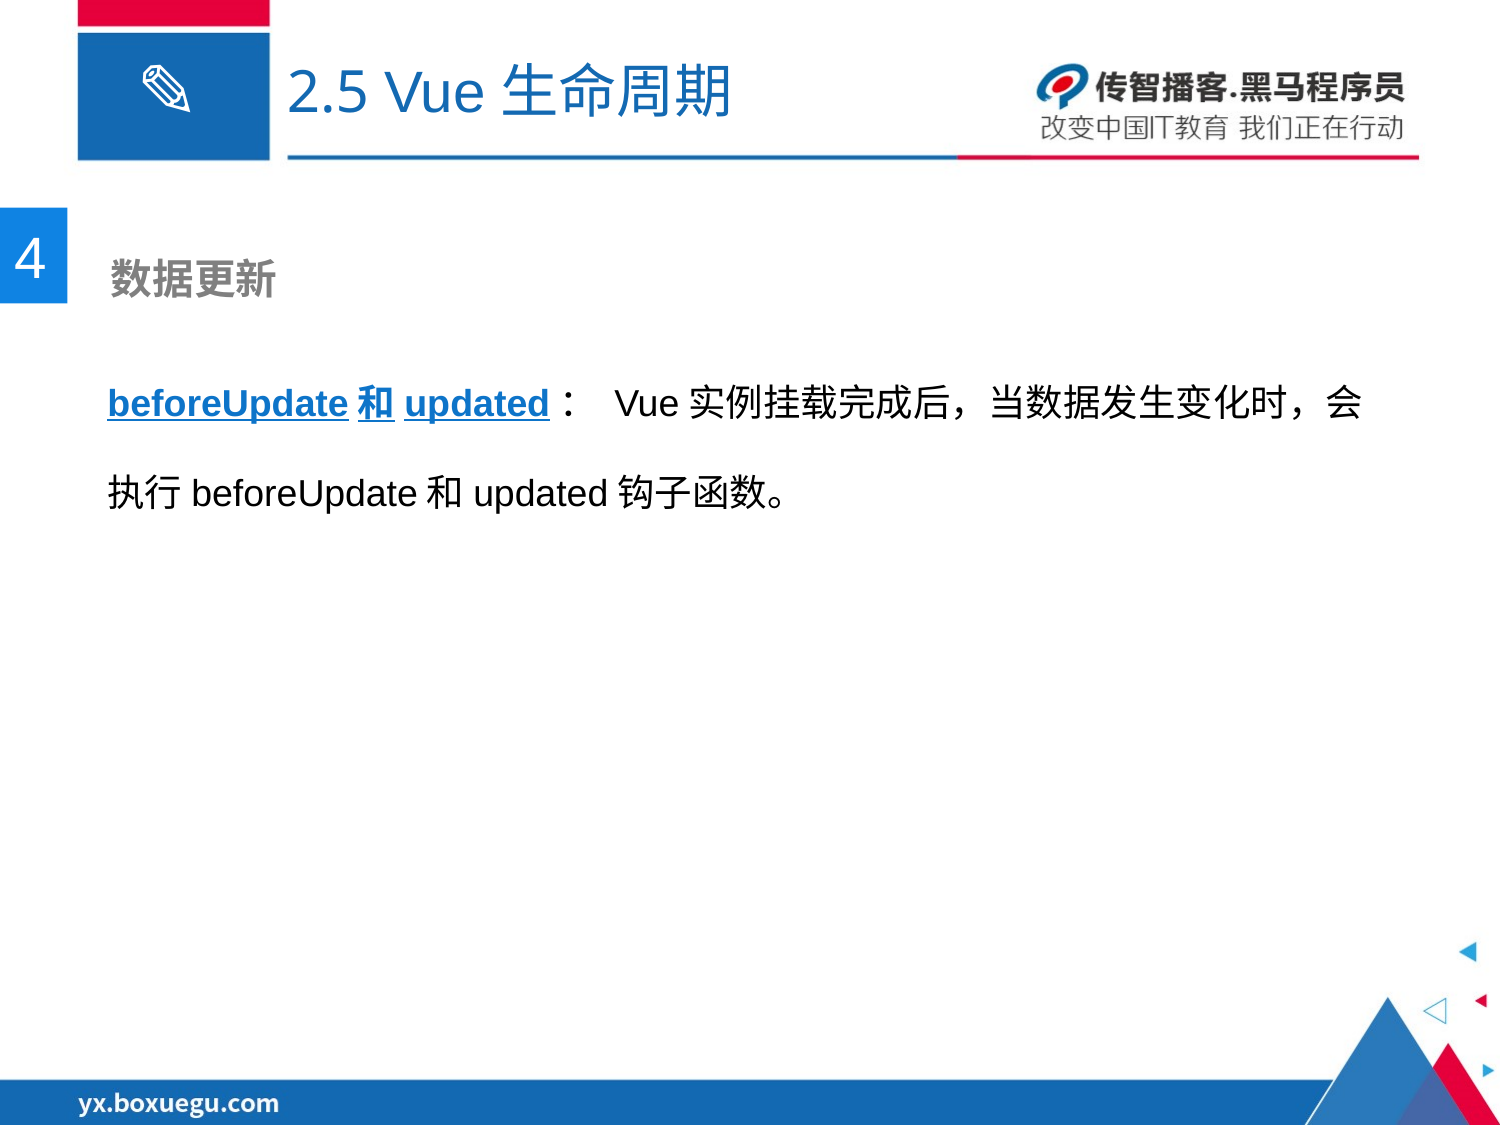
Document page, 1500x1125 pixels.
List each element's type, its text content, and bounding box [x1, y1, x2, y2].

text_box 数据更新 [70, 245, 842, 310]
picture [0, 1, 1500, 1125]
title 2.5 Vue生命周期 [271, 25, 1046, 153]
text_box beforeUpdate和updated： Vue实例挂载完成后，当数据发生变化时，会执行beforeUpdate和updated钩子函数。 [92, 326, 1390, 522]
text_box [0, 207, 68, 304]
